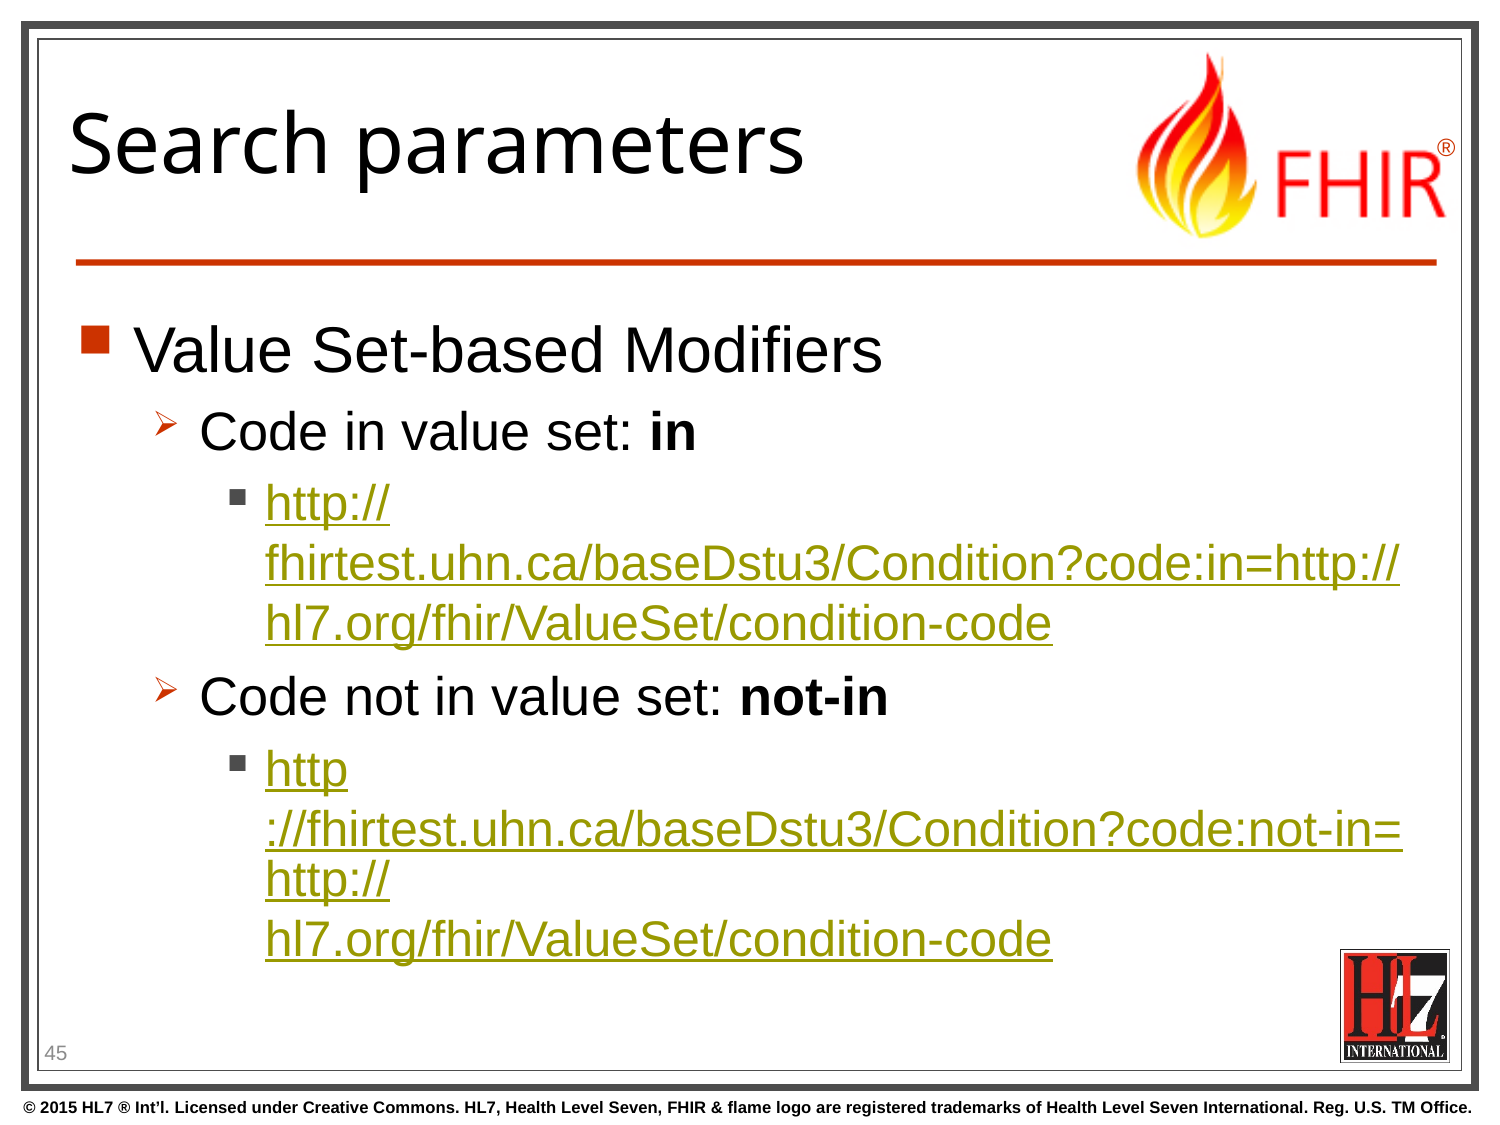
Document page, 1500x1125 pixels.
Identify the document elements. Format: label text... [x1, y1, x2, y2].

list Value Set-based Modifiers Code in value set: in http://fhirtest.uhn.ca/baseDstu3/Condition?code:in=http://hl7.org/fhir/ValueSet/condition-code Code not in value set: not-in http://fhirtest.uhn.ca/baseDstu3/Condition?code:not-in=http://hl7.org/fhir/ValueSet/condition-code [62, 299, 1438, 1059]
slide_number 45 [29, 1034, 148, 1071]
picture [1124, 42, 1458, 249]
picture [1340, 949, 1450, 1063]
title Search parameters [53, 54, 1128, 244]
